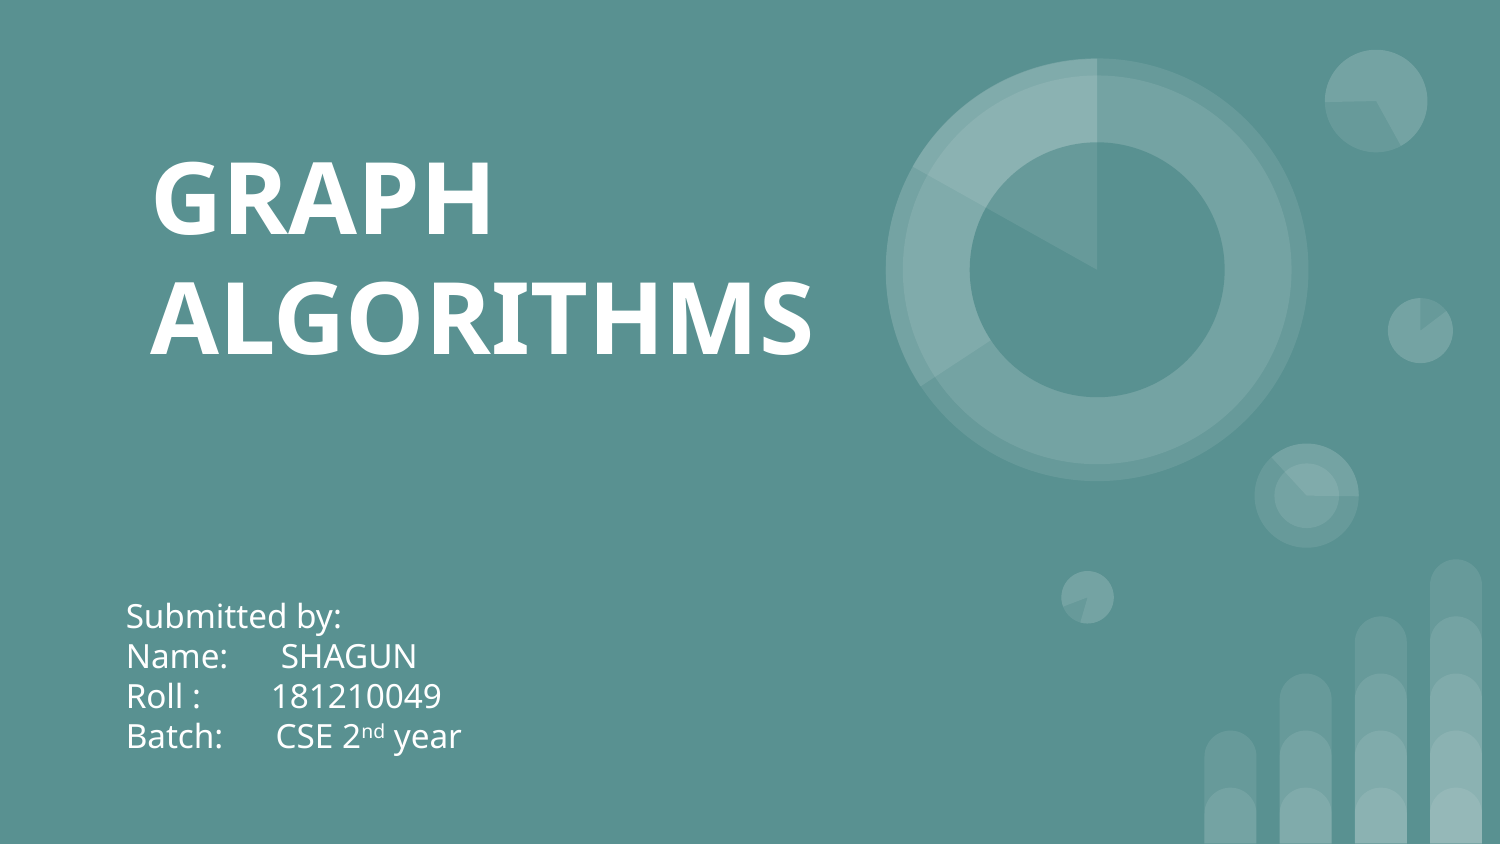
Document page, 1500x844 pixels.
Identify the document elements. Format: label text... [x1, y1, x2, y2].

subtitle Submitted by: Name: SHAGUN Roll : 181210049 Batch: CSE 2nd year [110, 580, 809, 695]
title GRAPH ALGORITHMS [135, 118, 834, 392]
